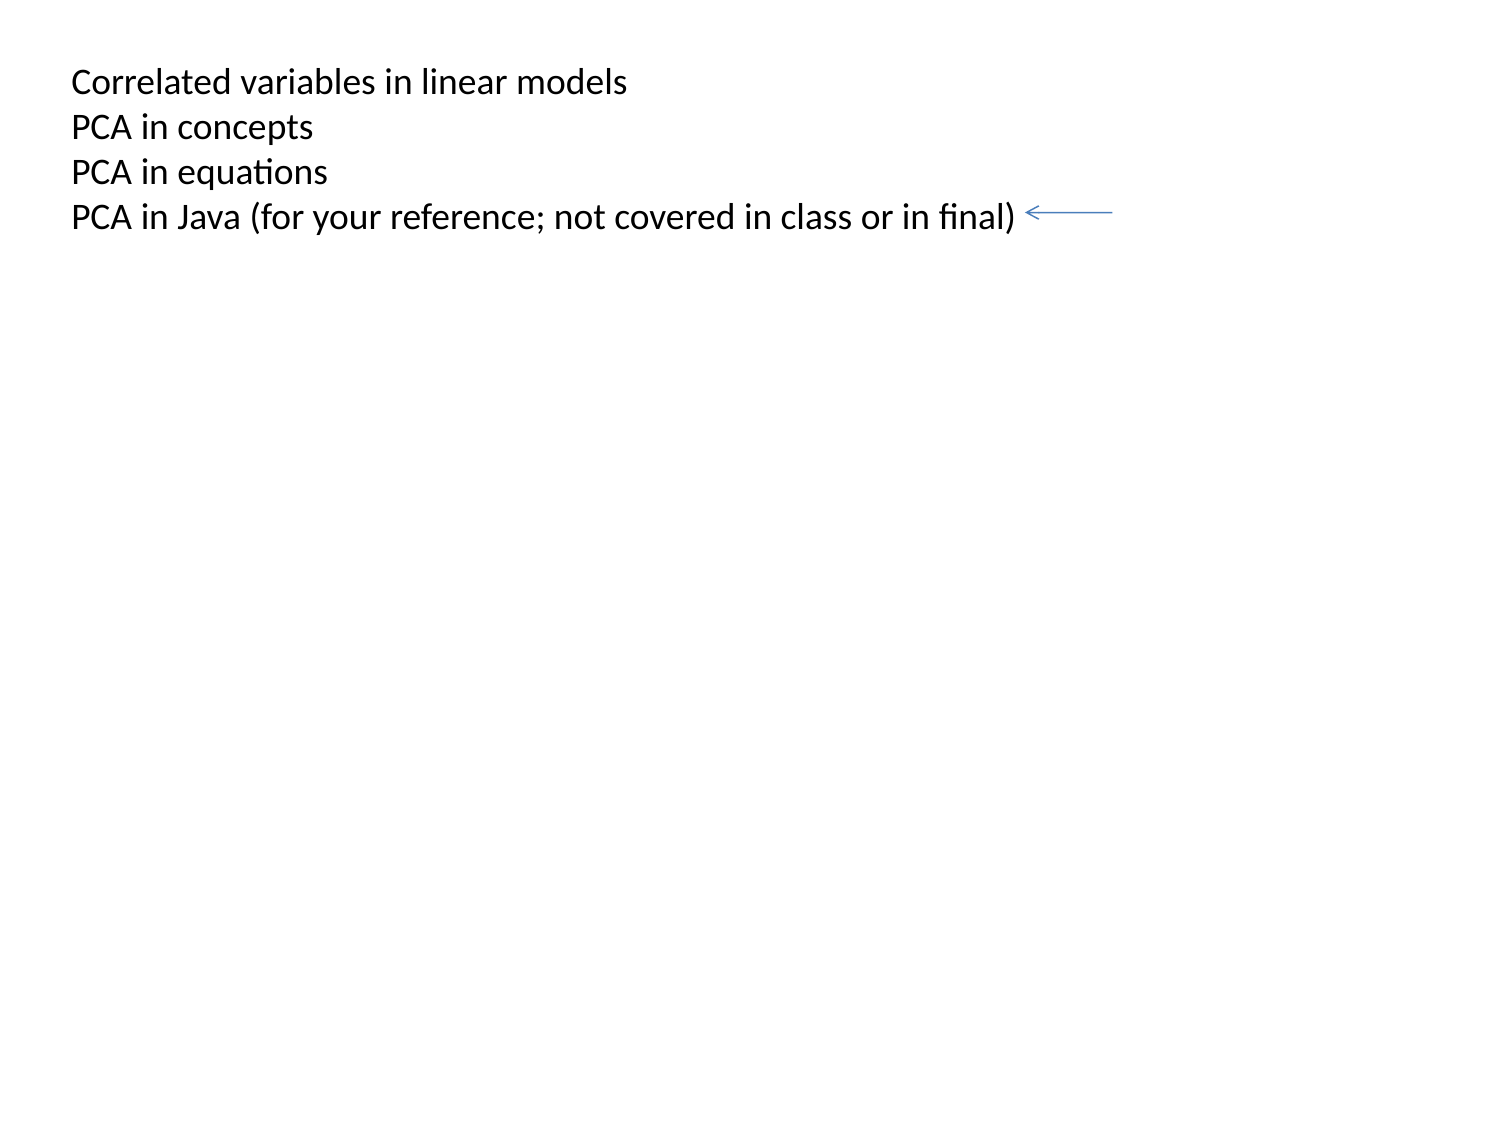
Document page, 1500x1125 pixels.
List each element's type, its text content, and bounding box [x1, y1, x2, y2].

text_box Correlated variables in linear models PCA in concepts PCA in equations PCA in Java (for your reference; not covered in class or in final) [56, 49, 1032, 245]
